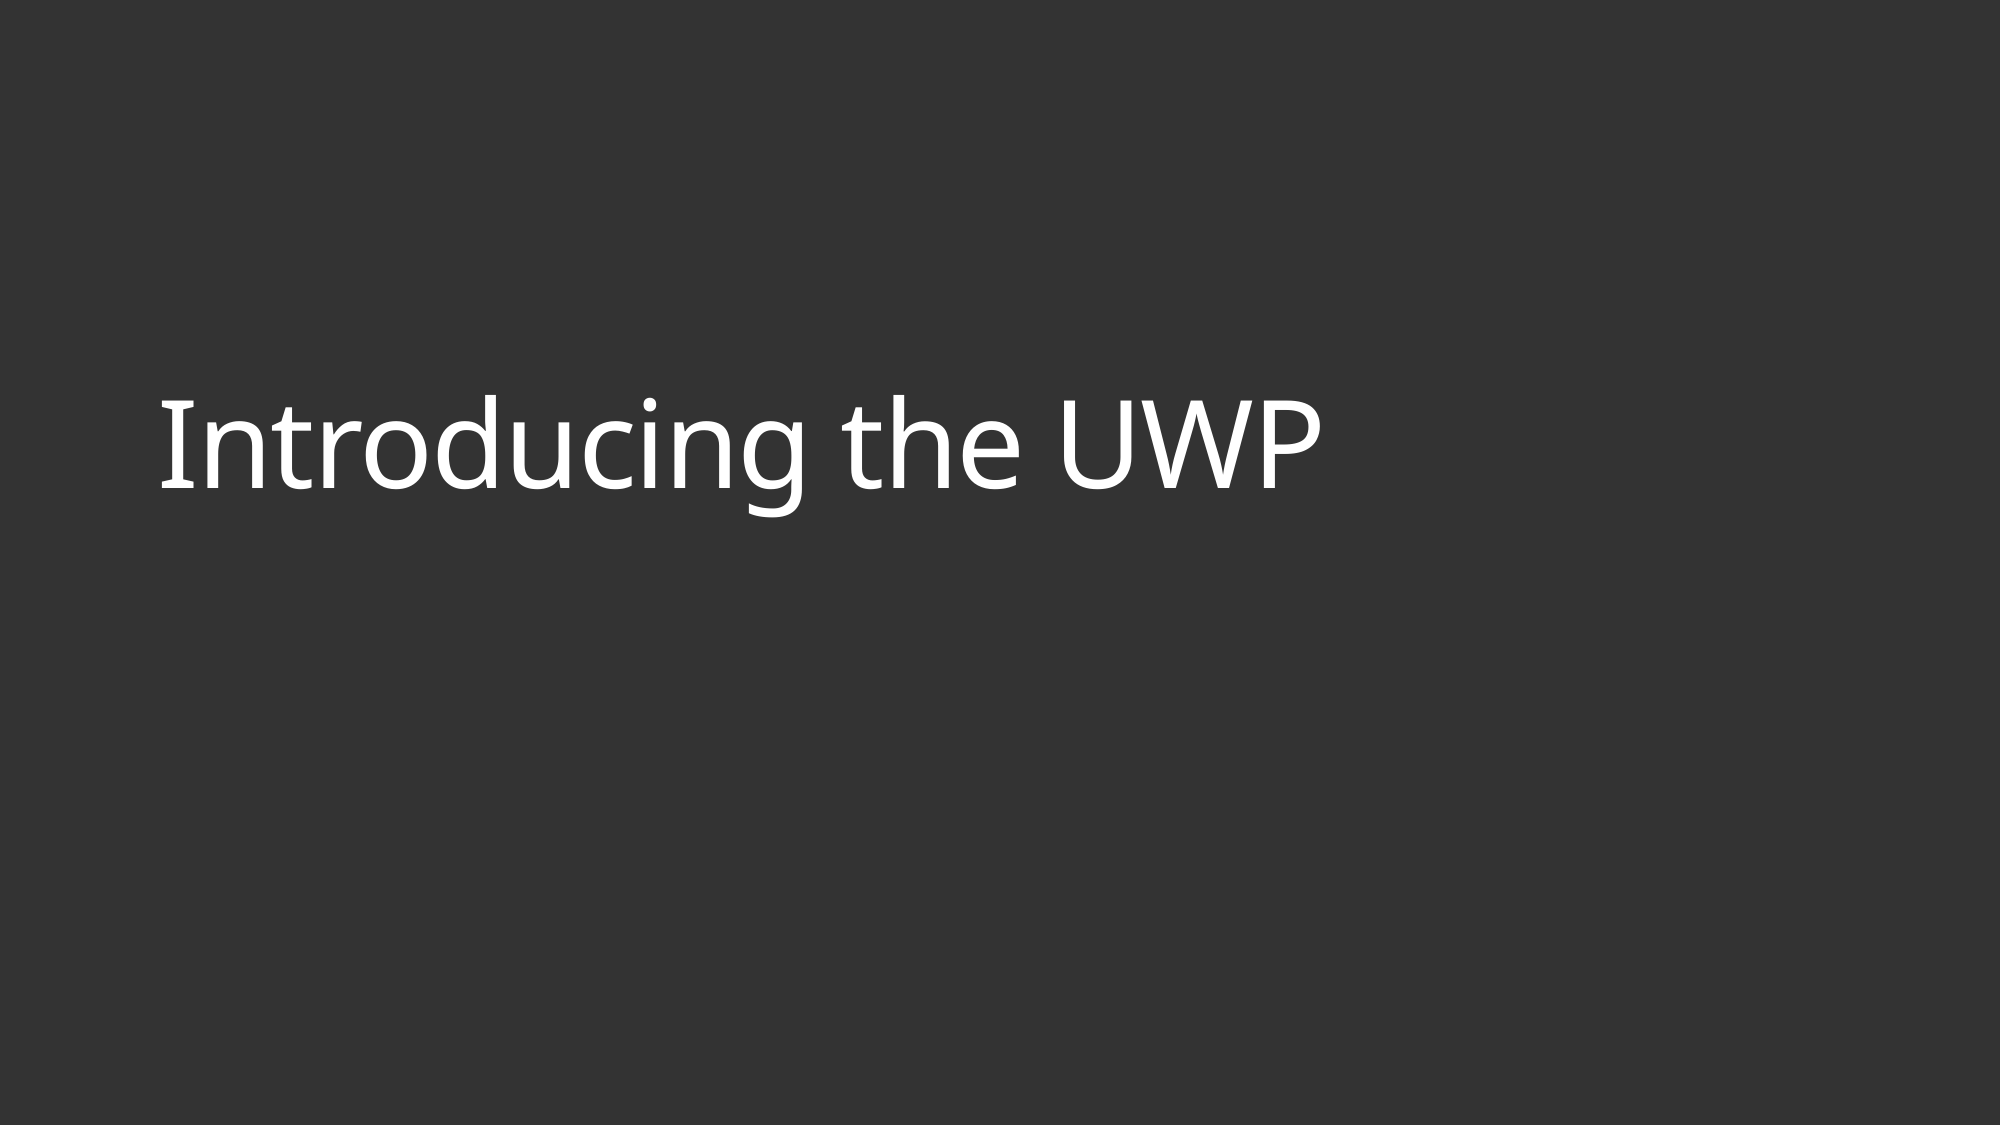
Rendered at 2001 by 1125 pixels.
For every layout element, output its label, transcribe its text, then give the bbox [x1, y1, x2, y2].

title Introducing the UWP [133, 367, 1956, 531]
